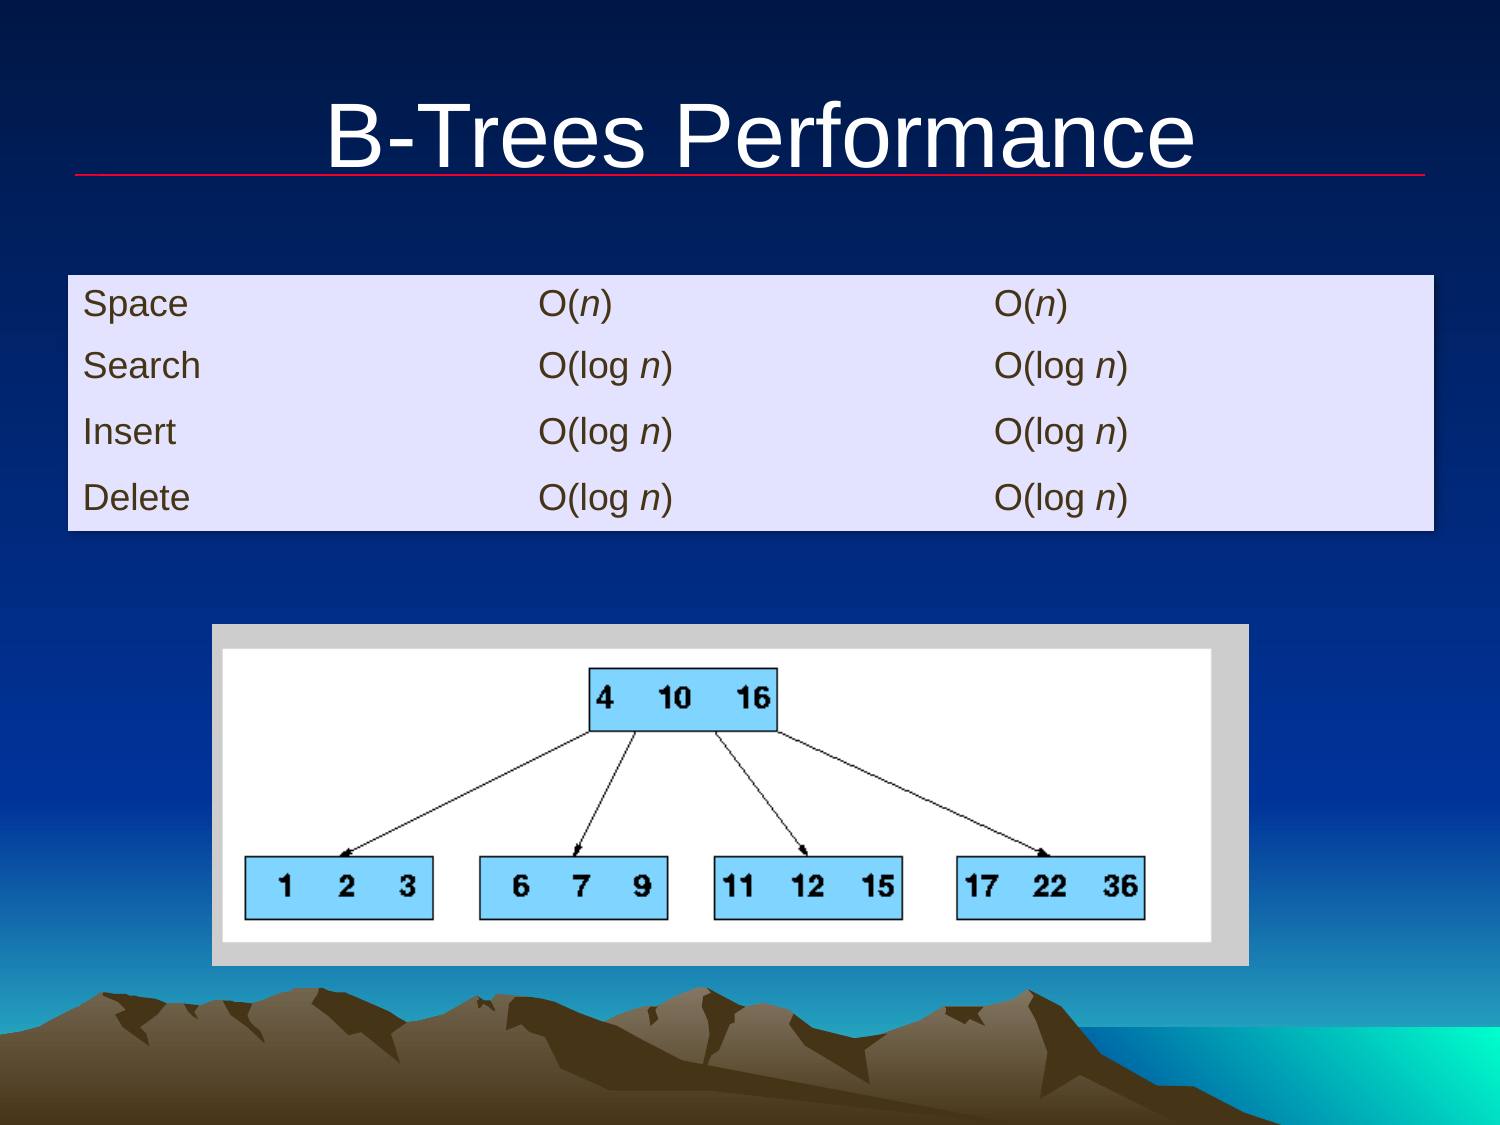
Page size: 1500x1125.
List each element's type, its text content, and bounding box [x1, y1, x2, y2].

table_header O(n) [979, 275, 1434, 332]
table_cell O(log n) [979, 398, 1434, 464]
table_header O(n) [523, 275, 979, 332]
table_cell O(log n) [523, 332, 979, 398]
title B-Trees Performance [83, 36, 1441, 225]
table_cell Search [68, 332, 523, 398]
picture [212, 624, 1249, 966]
table_cell O(log n) [523, 398, 979, 464]
table_cell O(log n) [979, 332, 1434, 398]
table_cell Delete [68, 464, 523, 531]
table_cell O(log n) [979, 464, 1434, 531]
table_header Space [68, 275, 523, 332]
table_cell Insert [68, 398, 523, 464]
table_cell O(log n) [523, 464, 979, 531]
